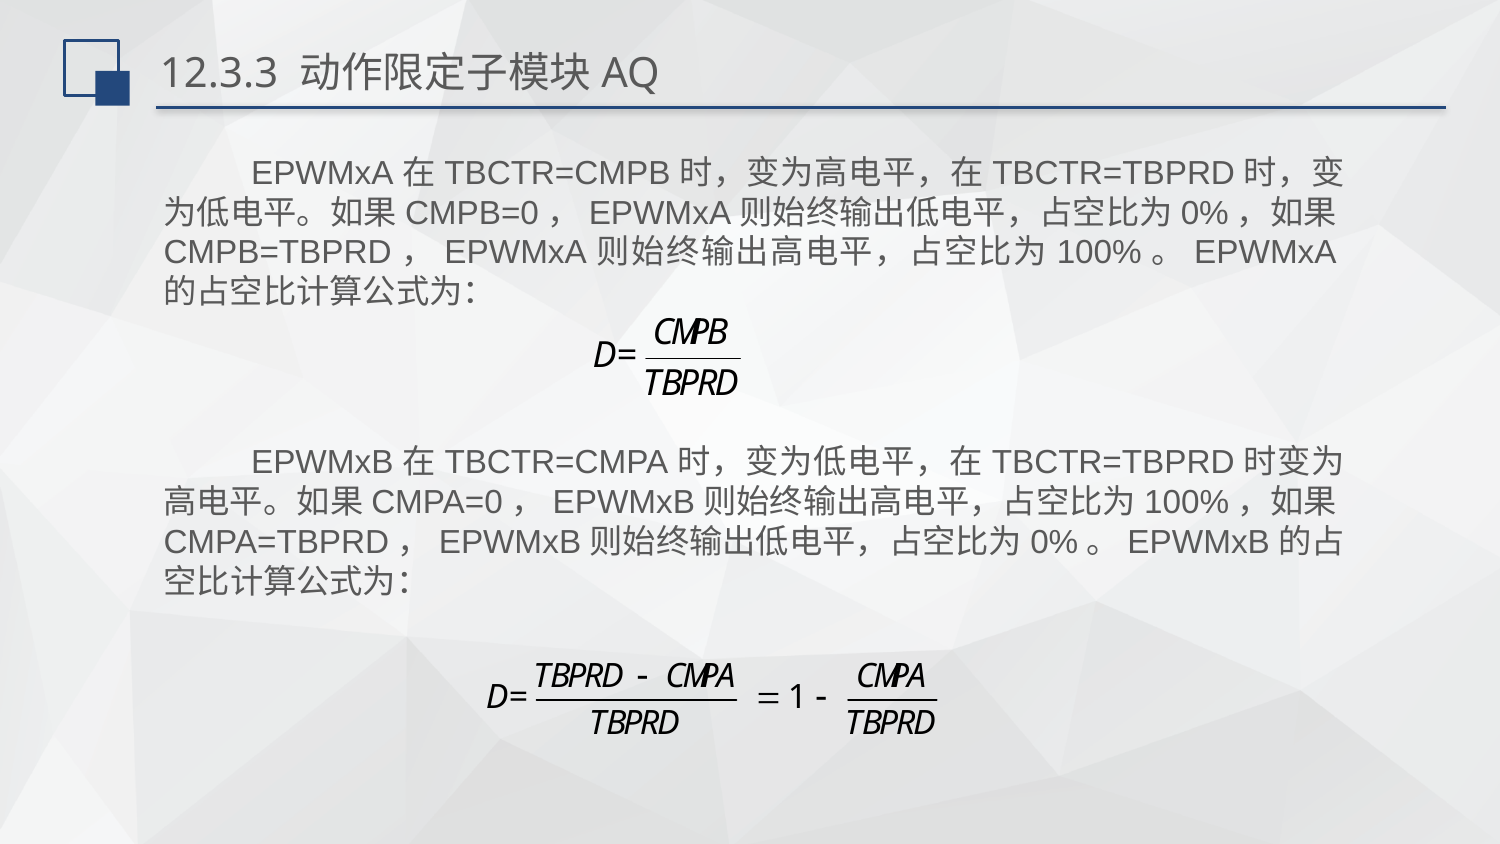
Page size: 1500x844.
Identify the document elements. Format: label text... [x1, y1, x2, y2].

picture [0, 0, 1500, 844]
text_box EPWMxB在TBCTR=CMPA时，变为低电平，在TBCTR=TBPRD时变为高电平。如果CMPA=0，EPWMxB则始终输出高电平，占空比为100%，如果CMPA=TBPRD，EPWMxB则始终输出低电平，占空比为0%。EPWMxB的占空比计算公式为： [148, 433, 1360, 608]
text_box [481, 651, 944, 743]
title 12.3.3 动作限定子模块AQ [148, 43, 1117, 99]
text_box EPWMxA在TBCTR=CMPB时，变为高电平，在TBCTR=TBPRD时，变为低电平。如果CMPB=0，EPWMxA则始终输出低电平，占空比为0%，如果CMPB=TBPRD，EPWMxA则始终输出高电平，占空比为100%。EPWMxA的占空比计算公式为： [148, 143, 1360, 318]
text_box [587, 307, 748, 404]
